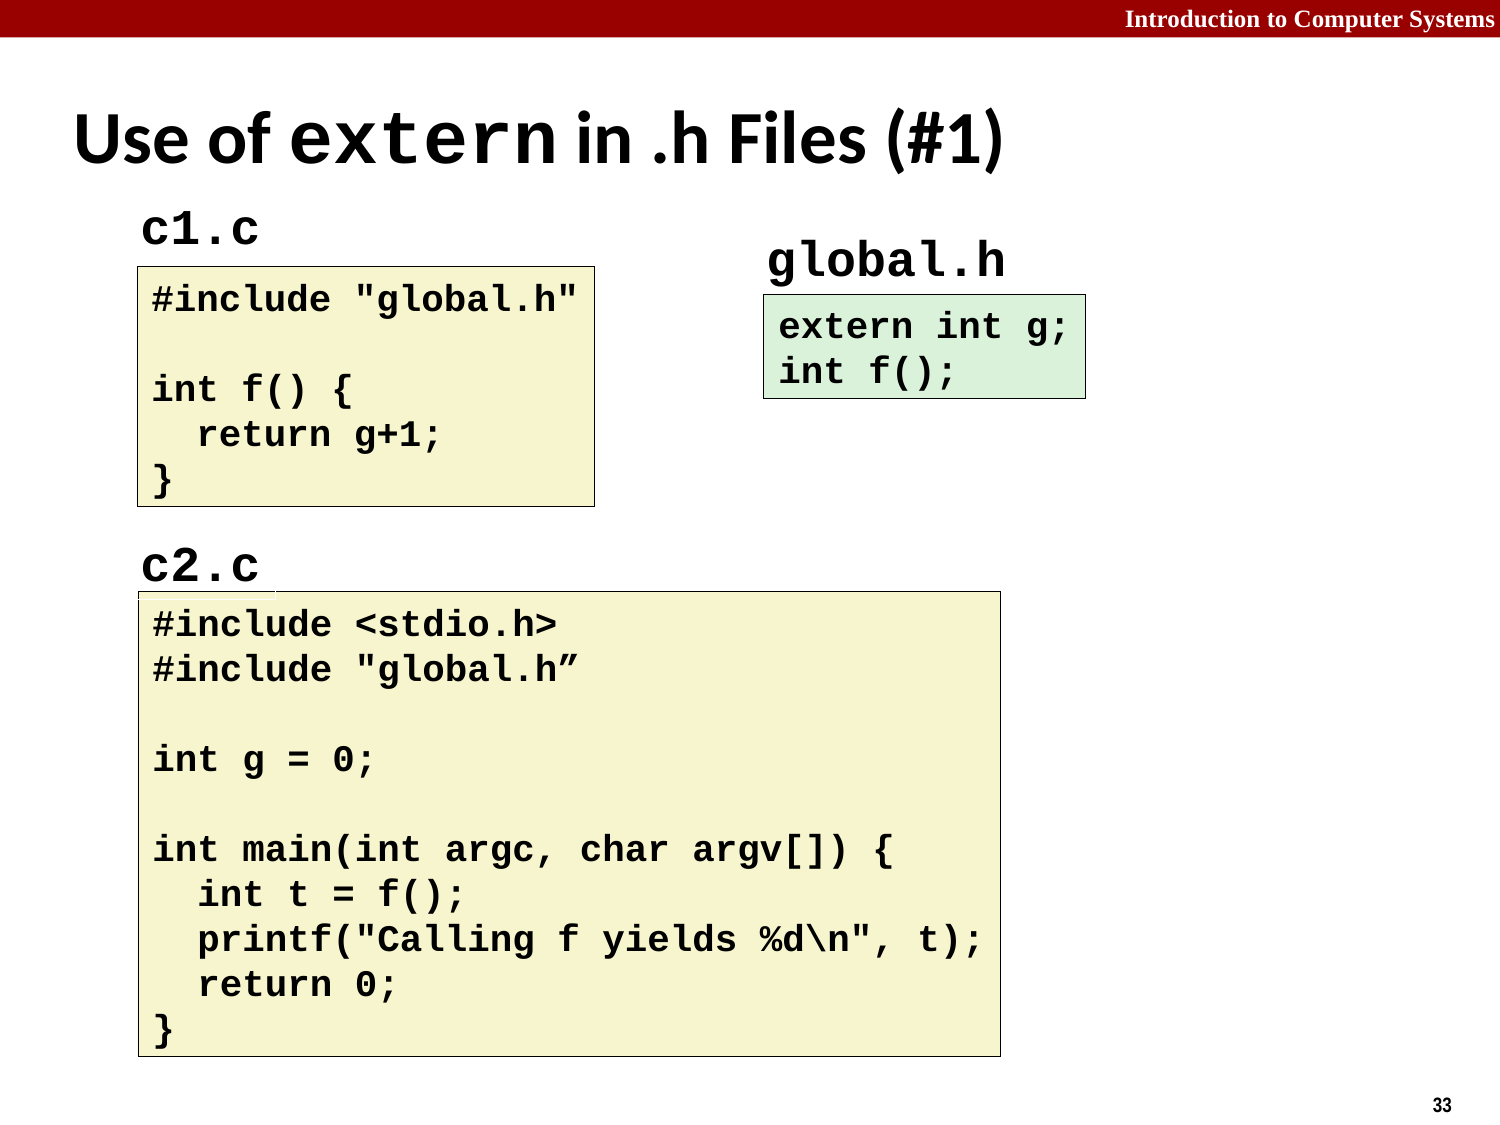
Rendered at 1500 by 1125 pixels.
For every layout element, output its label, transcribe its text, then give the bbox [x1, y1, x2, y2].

text_box c1.c [125, 187, 276, 263]
text_box extern int g; int f(); [763, 293, 1086, 399]
text_box #include <stdio.h> #include "global.h” int g = 0; int main(int argc, char argv[]) { int t = f(); printf("Calling f yields %d\n", t); return 0; } [137, 591, 1000, 1057]
title Use of extern in .h Files (#1) [58, 71, 1305, 197]
text_box c2.c [125, 524, 276, 599]
text_box global.h [751, 218, 1021, 294]
text_box #include "global.h" int f() { return g+1; } [136, 266, 594, 507]
